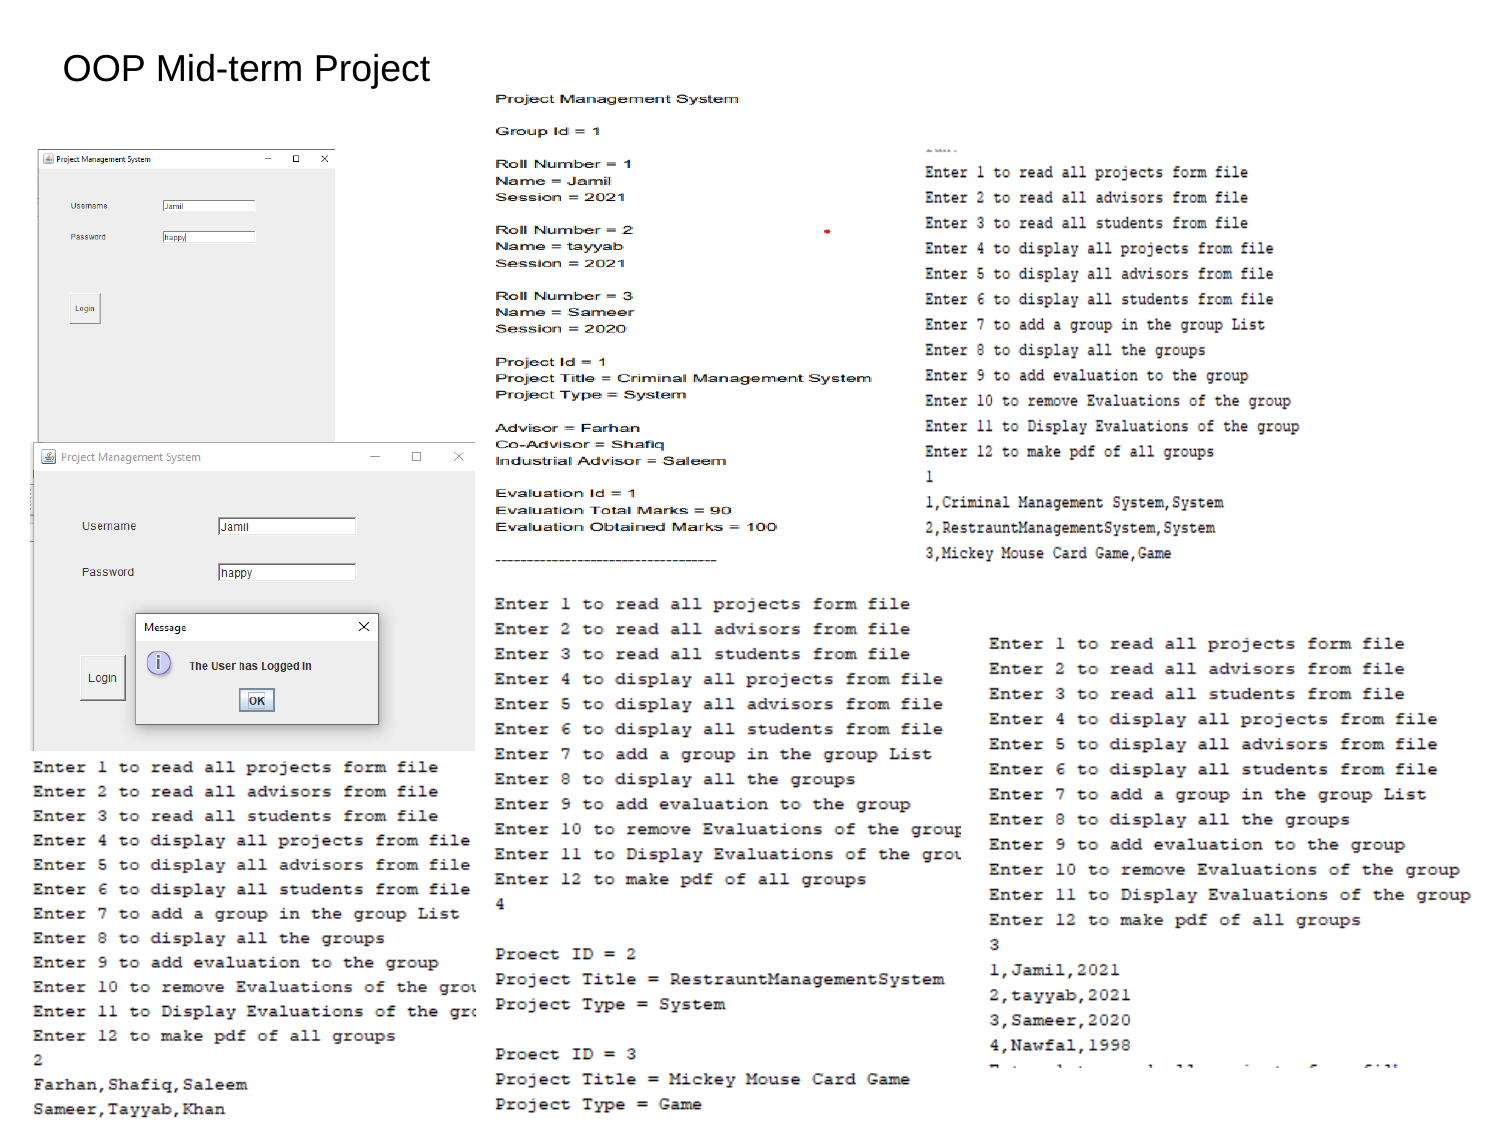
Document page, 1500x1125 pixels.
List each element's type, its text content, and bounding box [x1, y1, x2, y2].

picture [20, 66, 1376, 1125]
picture [983, 624, 1490, 1068]
title OOP Mid-term Project [62, 43, 1438, 90]
